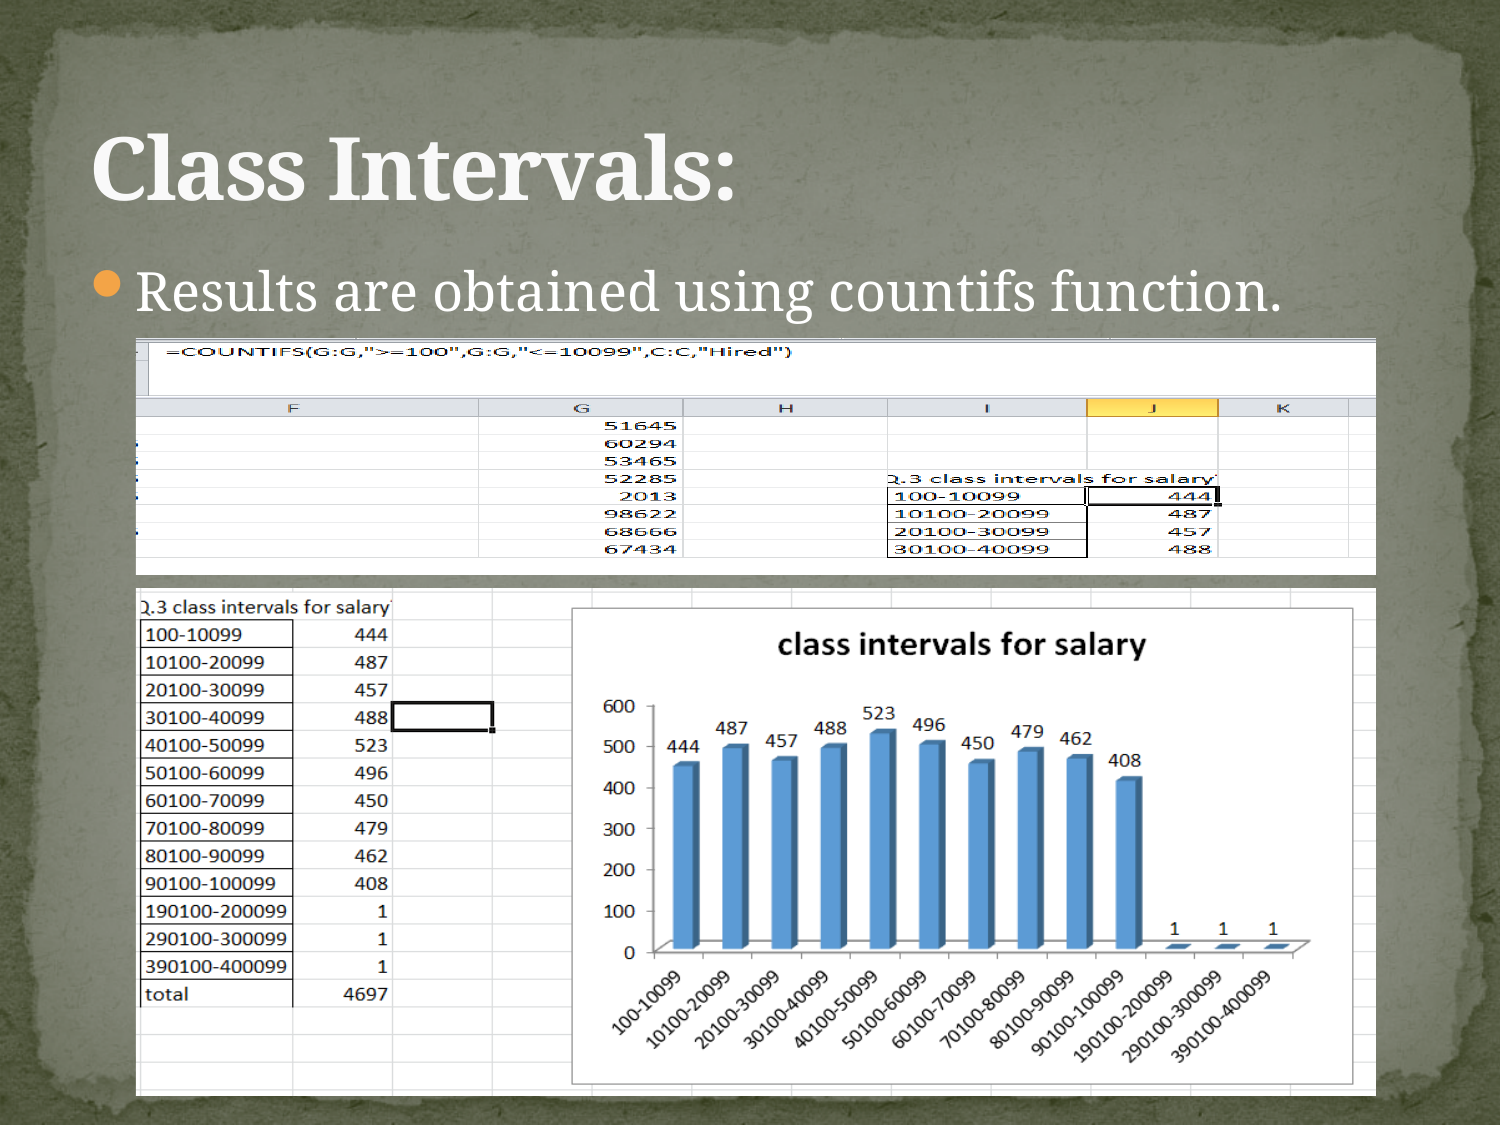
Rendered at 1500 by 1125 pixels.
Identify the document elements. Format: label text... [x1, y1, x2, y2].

picture [135, 587, 1377, 1097]
title Class Intervals: [74, 24, 1425, 225]
picture [135, 338, 1376, 575]
list Results are obtained using countifs function. [75, 249, 1425, 1000]
